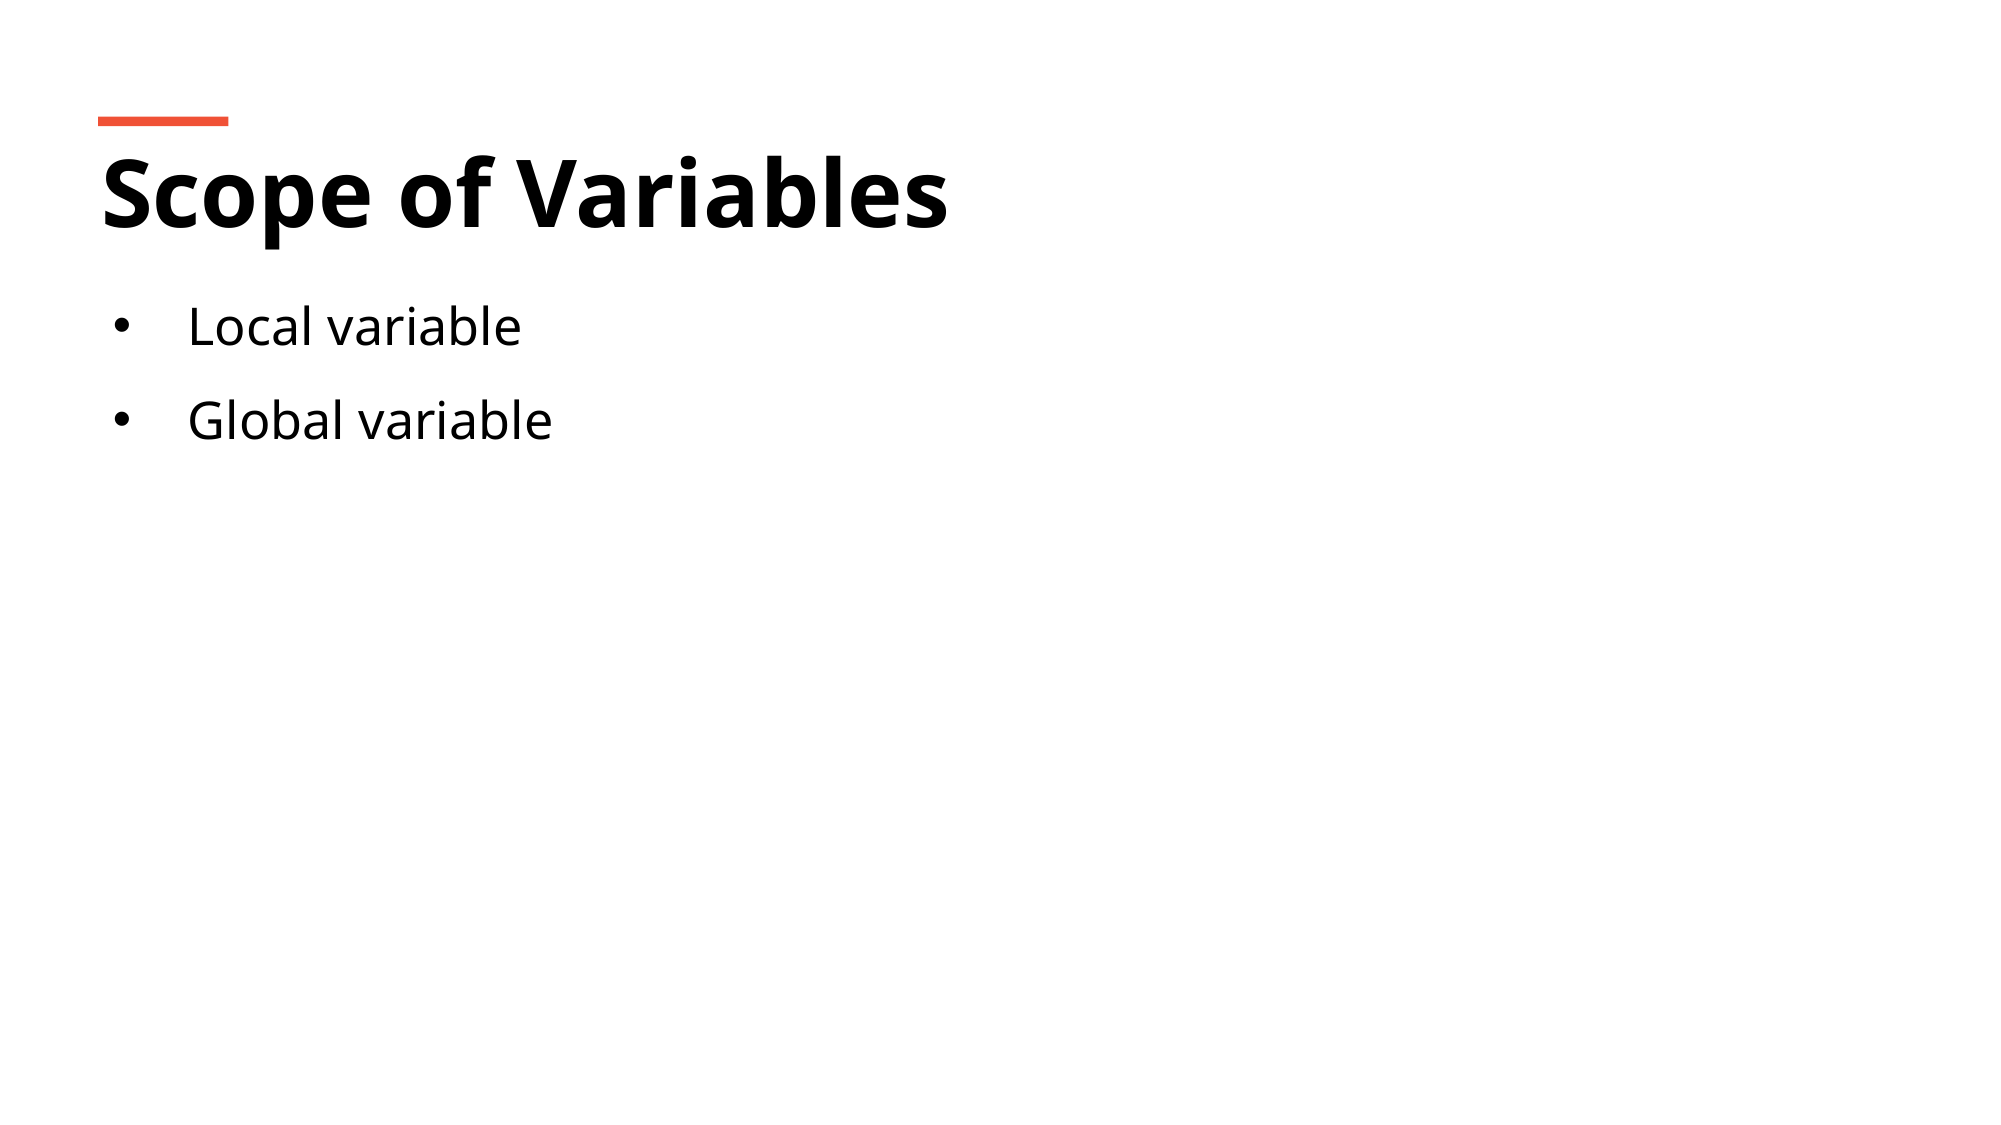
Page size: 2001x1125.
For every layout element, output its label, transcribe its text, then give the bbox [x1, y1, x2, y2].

text_box Local variable Global variable [98, 254, 1150, 458]
text_box Scope of Variables [86, 126, 1938, 254]
text_box [96, 115, 231, 128]
